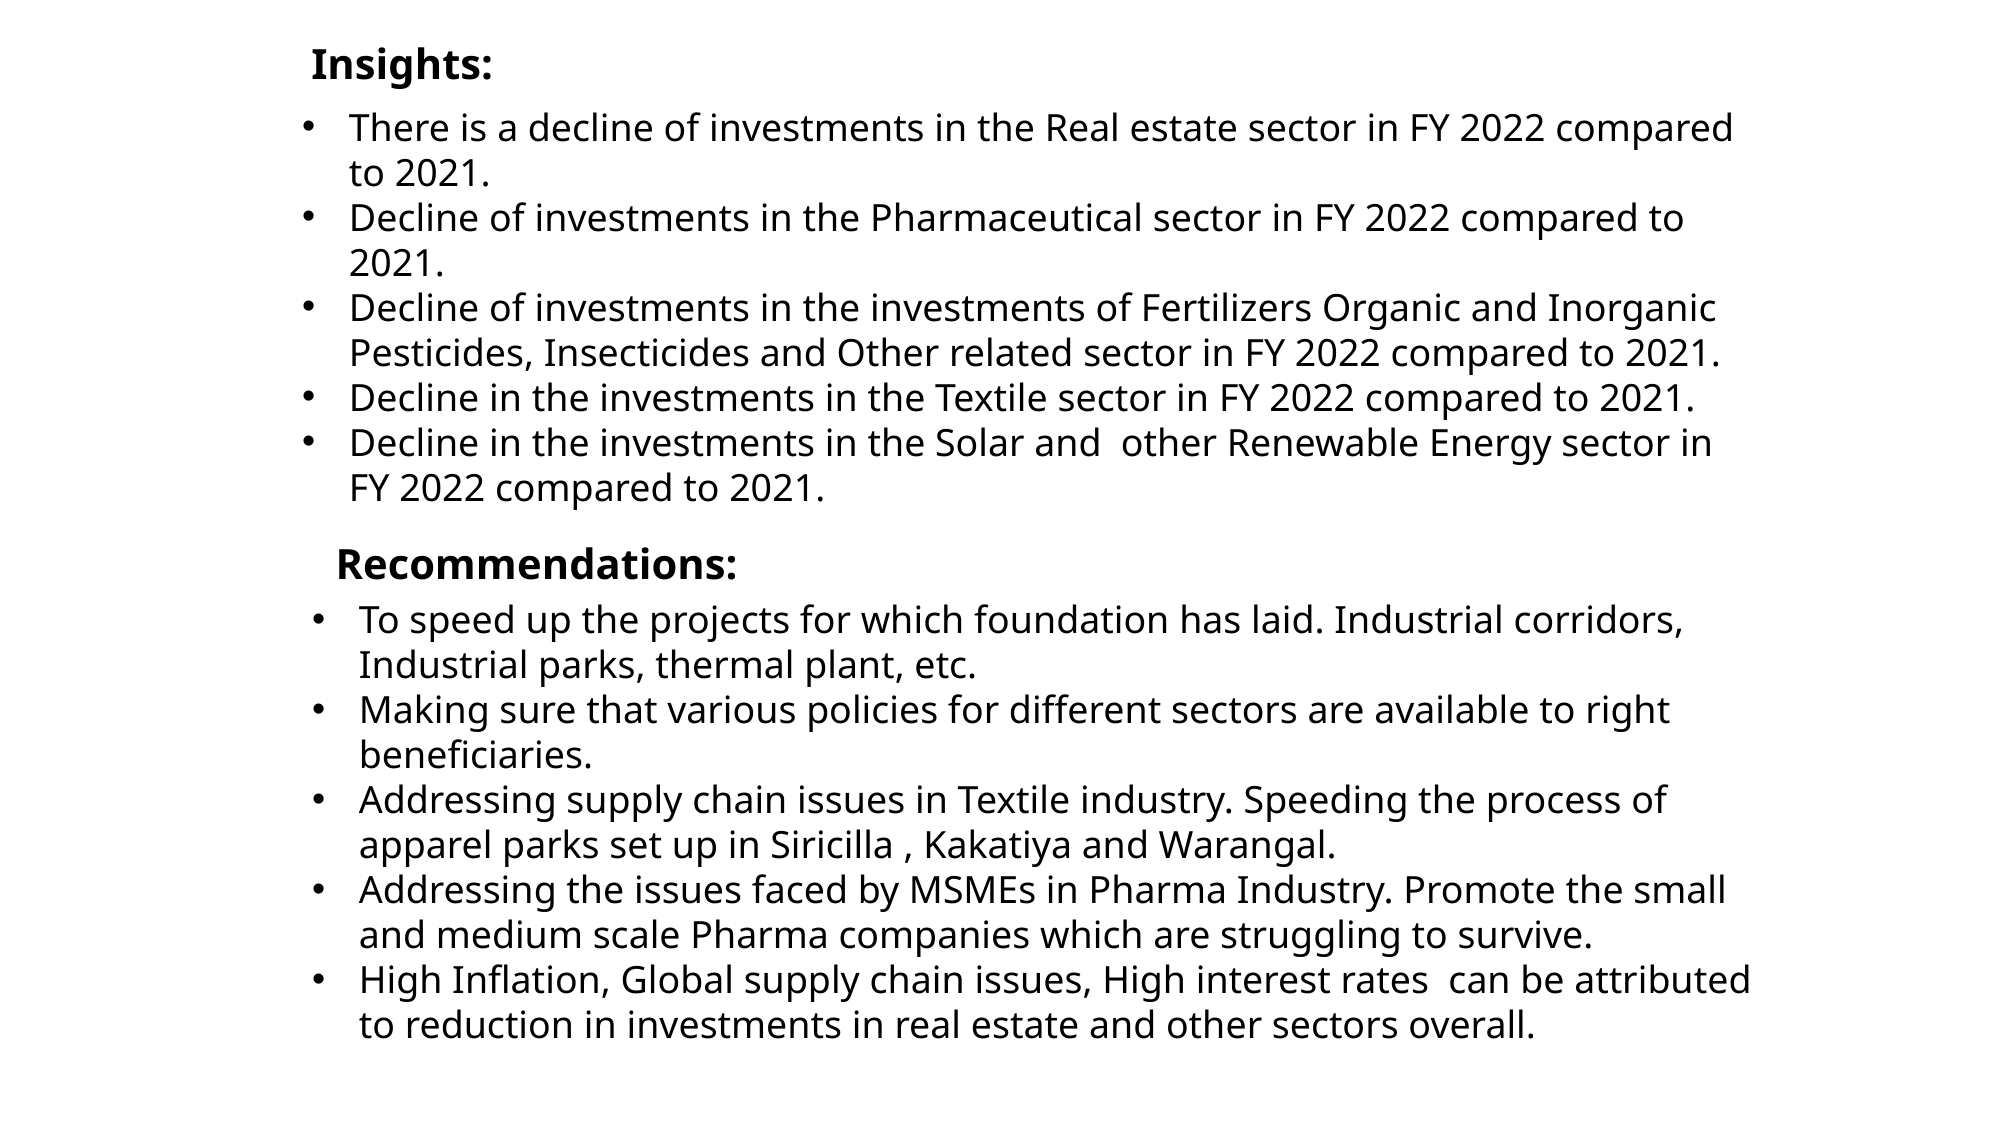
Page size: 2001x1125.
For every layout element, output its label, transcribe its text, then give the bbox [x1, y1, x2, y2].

text_box There is a decline of investments in the Real estate sector in FY 2022 compared to 2021. Decline of investments in the Pharmaceutical sector in FY 2022 compared to 2021. Decline of investments in the investments of Fertilizers Organic and Inorganic Pesticides, Insecticides and Other related sector in FY 2022 compared to 2021. Decline in the investments in the Textile sector in FY 2022 compared to 2021. Decline in the investments in the Solar and other Renewable Energy sector in FY 2022 compared to 2021. [287, 95, 1751, 561]
text_box Insights: [296, 29, 747, 95]
text_box To speed up the projects for which foundation has laid. Industrial corridors, Industrial parks, thermal plant, etc. Making sure that various policies for different sectors are available to right beneficiaries. Addressing supply chain issues in Textile industry. Speeding the process of apparel parks set up in Siricilla , Kakatiya and Warangal. Addressing the issues faced by MSMEs in Pharma Industry. Promote the small and medium scale Pharma companies which are struggling to survive. High Inflation, Global supply chain issues, High interest rates can be attributed to reduction in investments in real estate and other sectors overall. [297, 588, 1784, 1099]
text_box Recommendations: [320, 530, 771, 588]
